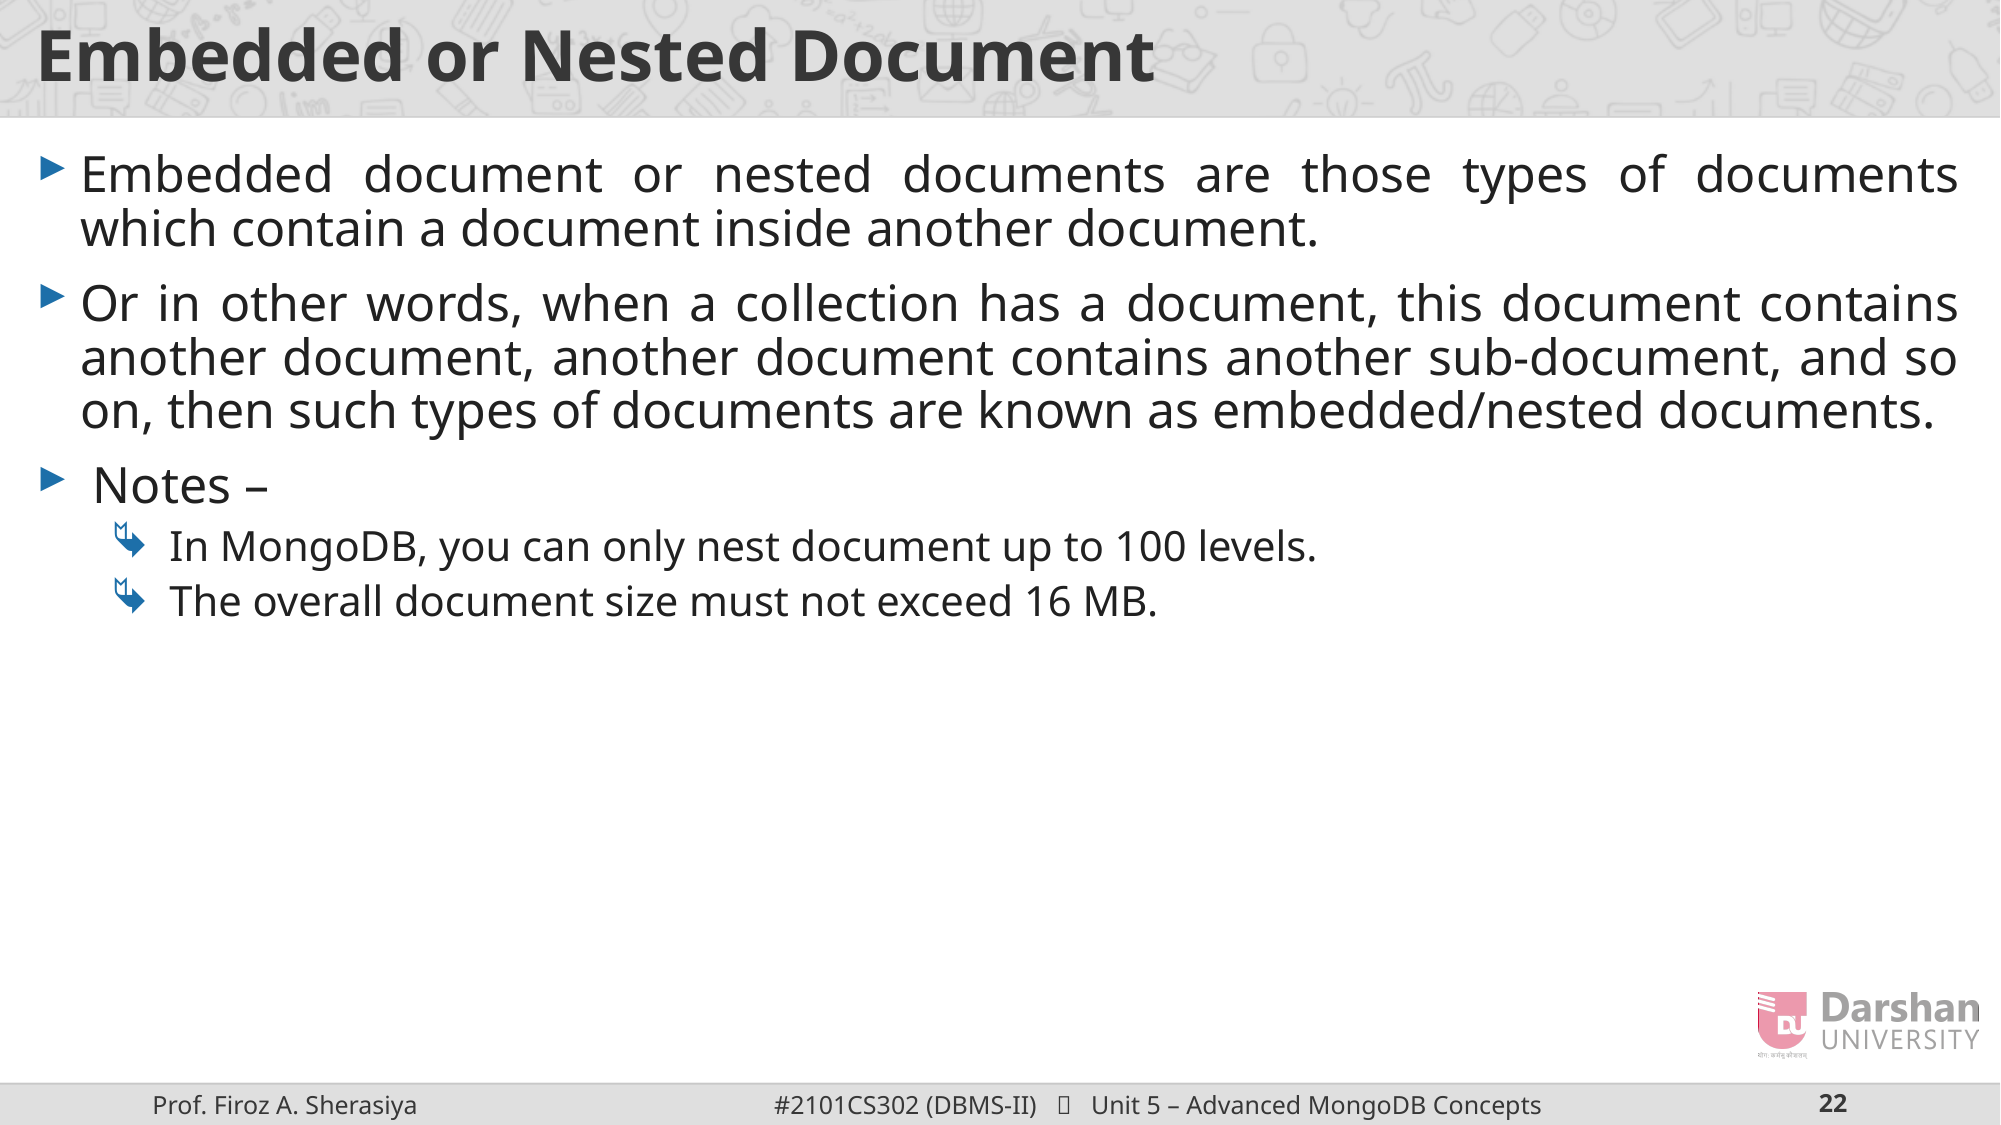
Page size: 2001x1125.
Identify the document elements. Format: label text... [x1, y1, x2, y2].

list Embedded document or nested documents are those types of documents which contain a document inside another document. Or in other words, when a collection has a document, this document contains another document, another document contains another sub-document, and so on, then such types of documents are known as embedded/nested documents. Notes – In MongoDB, you can only nest document up to 100 levels. The overall document size must not exceed 16 MB. [21, 141, 1975, 1059]
title Embedded or Nested Document [0, 0, 2000, 117]
